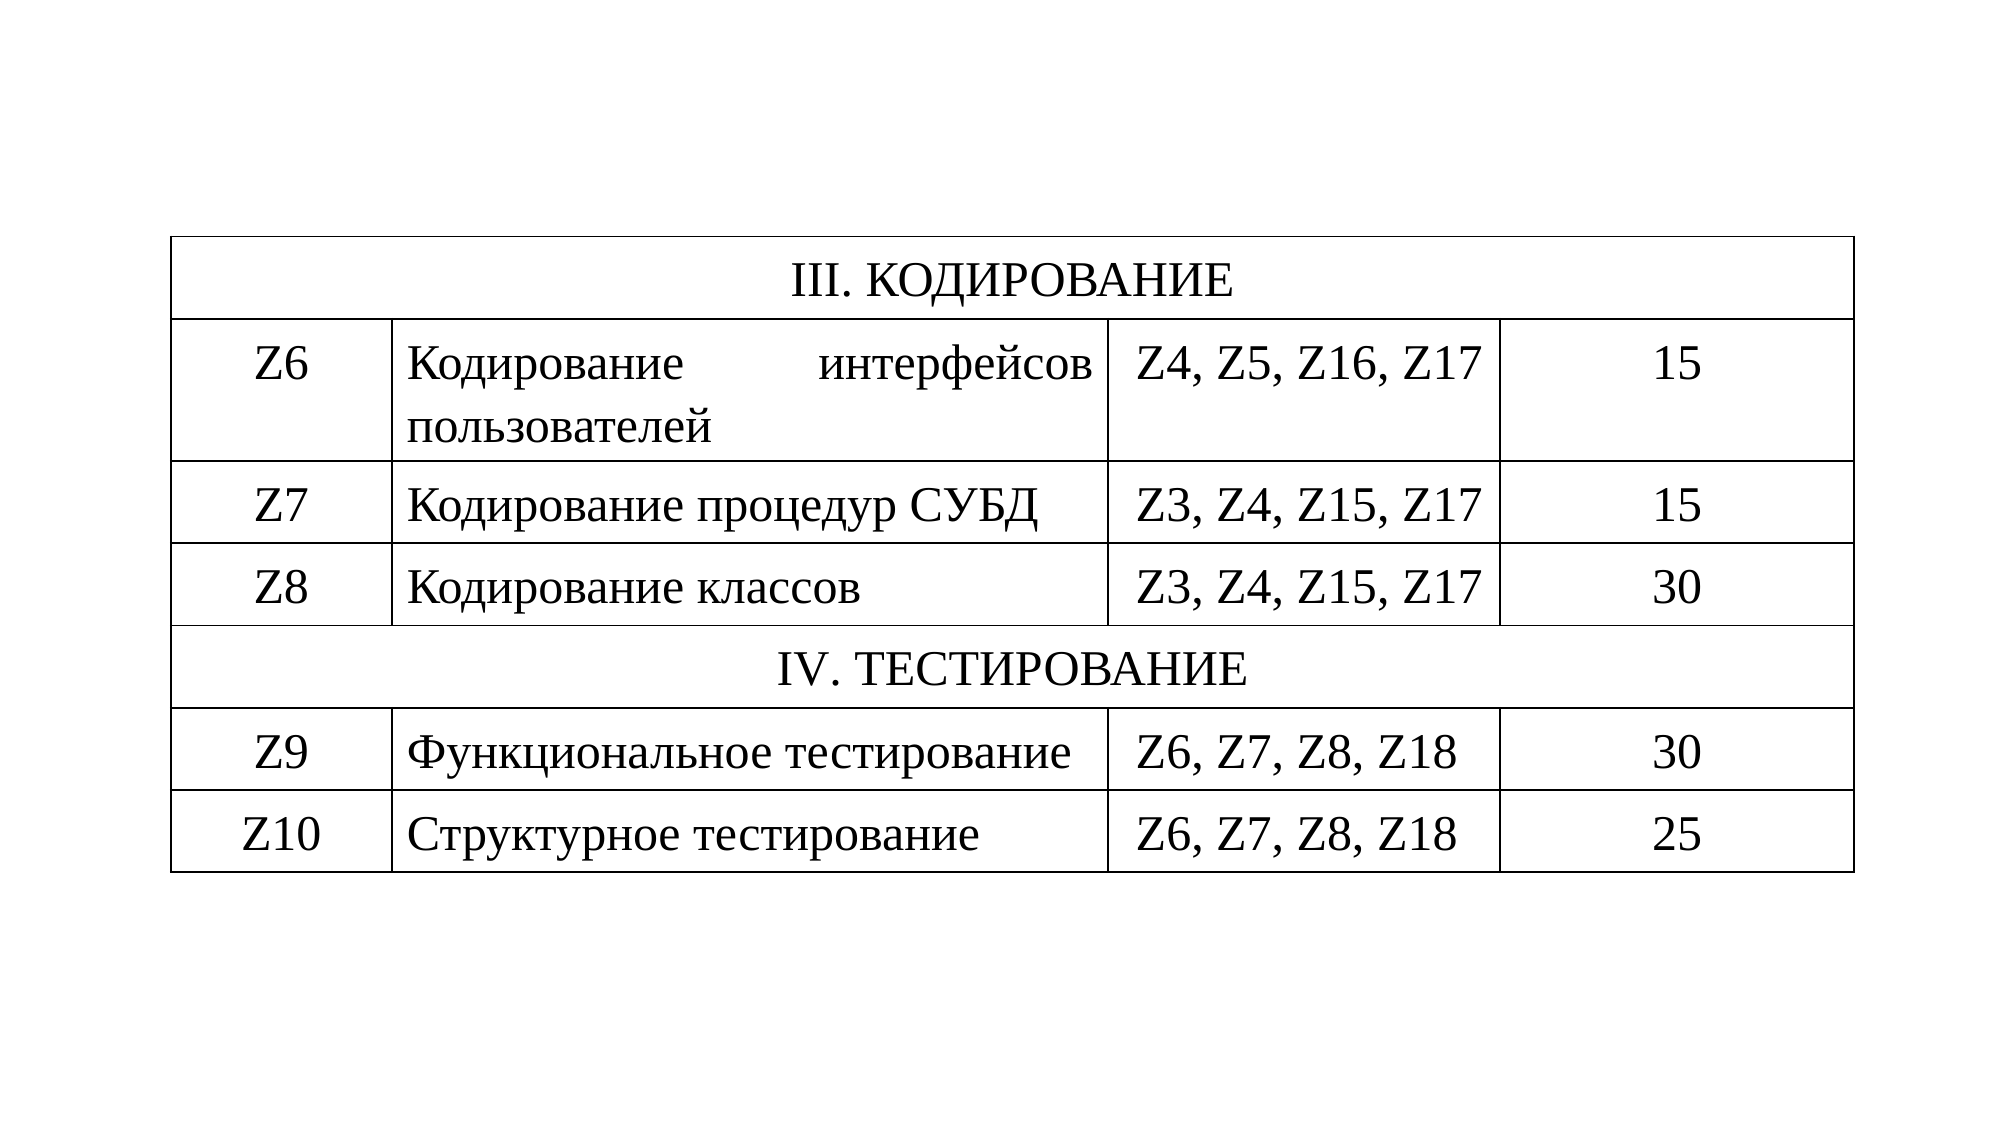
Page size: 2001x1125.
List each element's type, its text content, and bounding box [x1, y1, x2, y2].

table_cell Z9 [172, 709, 391, 789]
table_cell Z6, Z7, Z8, Z18 [1109, 709, 1499, 789]
table_cell Z6, Z7, Z8, Z18 [1109, 791, 1499, 871]
table_cell 25 [1501, 791, 1853, 871]
table_cell Функциональное тестирование [393, 709, 1107, 789]
table_cell Z6 [172, 320, 391, 460]
table_header III. КОДИРОВАНИЕ [172, 237, 1853, 318]
table_cell 15 [1501, 462, 1853, 542]
table_cell Z4, Z5, Z16, Z17 [1109, 320, 1499, 460]
table_cell 30 [1501, 544, 1853, 625]
table_cell 30 [1501, 709, 1853, 789]
table_cell Z10 [172, 791, 391, 871]
table_cell Z3, Z4, Z15, Z17 [1109, 462, 1499, 542]
table_cell Z7 [172, 462, 391, 542]
table_cell Кодирование классов [393, 544, 1107, 625]
table_cell 15 [1501, 320, 1853, 460]
table_cell Кодирование интерфейсов пользователей [393, 320, 1107, 460]
table_cell Z8 [172, 544, 391, 625]
table_cell Z3, Z4, Z15, Z17 [1109, 544, 1499, 625]
table_cell IV. ТЕСТИРОВАНИЕ [172, 626, 1853, 707]
table_cell Структурное тестирование [393, 791, 1107, 871]
table_cell Кодирование процедур СУБД [393, 462, 1107, 542]
